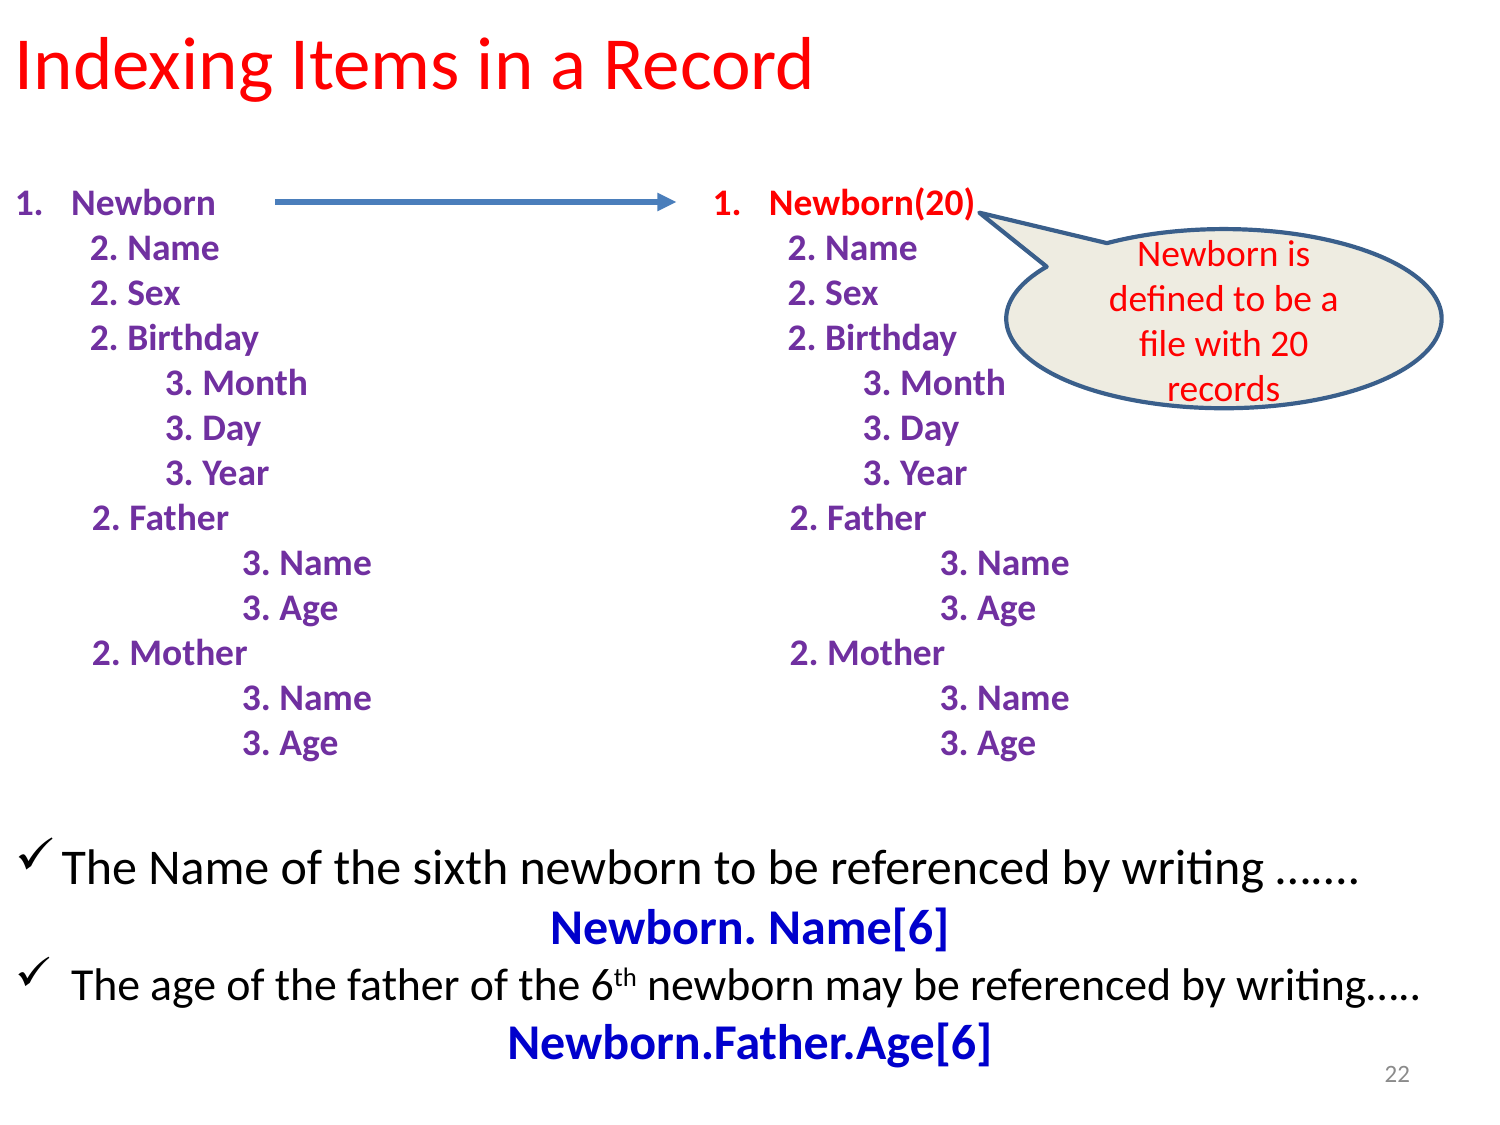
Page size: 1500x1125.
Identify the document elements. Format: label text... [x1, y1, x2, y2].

text_box The Name of the sixth newborn to be referenced by writing ….... Newborn. Name[6] The age of the father of the 6th newborn may be referenced by writing….. Newborn.Father.Age[6] [0, 827, 1500, 1077]
text_box Newborn 2. Name 2. Sex 2. Birthday 3. Month 3. Day 3. Year 2. Father 3. Name 3. Age 2. Mother 3. Name 3. Age [0, 170, 394, 827]
text_box Newborn(20) 2. Name 2. Sex 2. Birthday 3. Month 3. Day 3. Year 2. Father 3. Name 3. Age 2. Mother 3. Name 3. Age [697, 170, 1092, 827]
slide_number 22 [1074, 1042, 1425, 1103]
text_box Newborn is defined to be a file with 20 records [977, 210, 1444, 411]
text_box Indexing Items in a Record [0, 7, 1353, 113]
